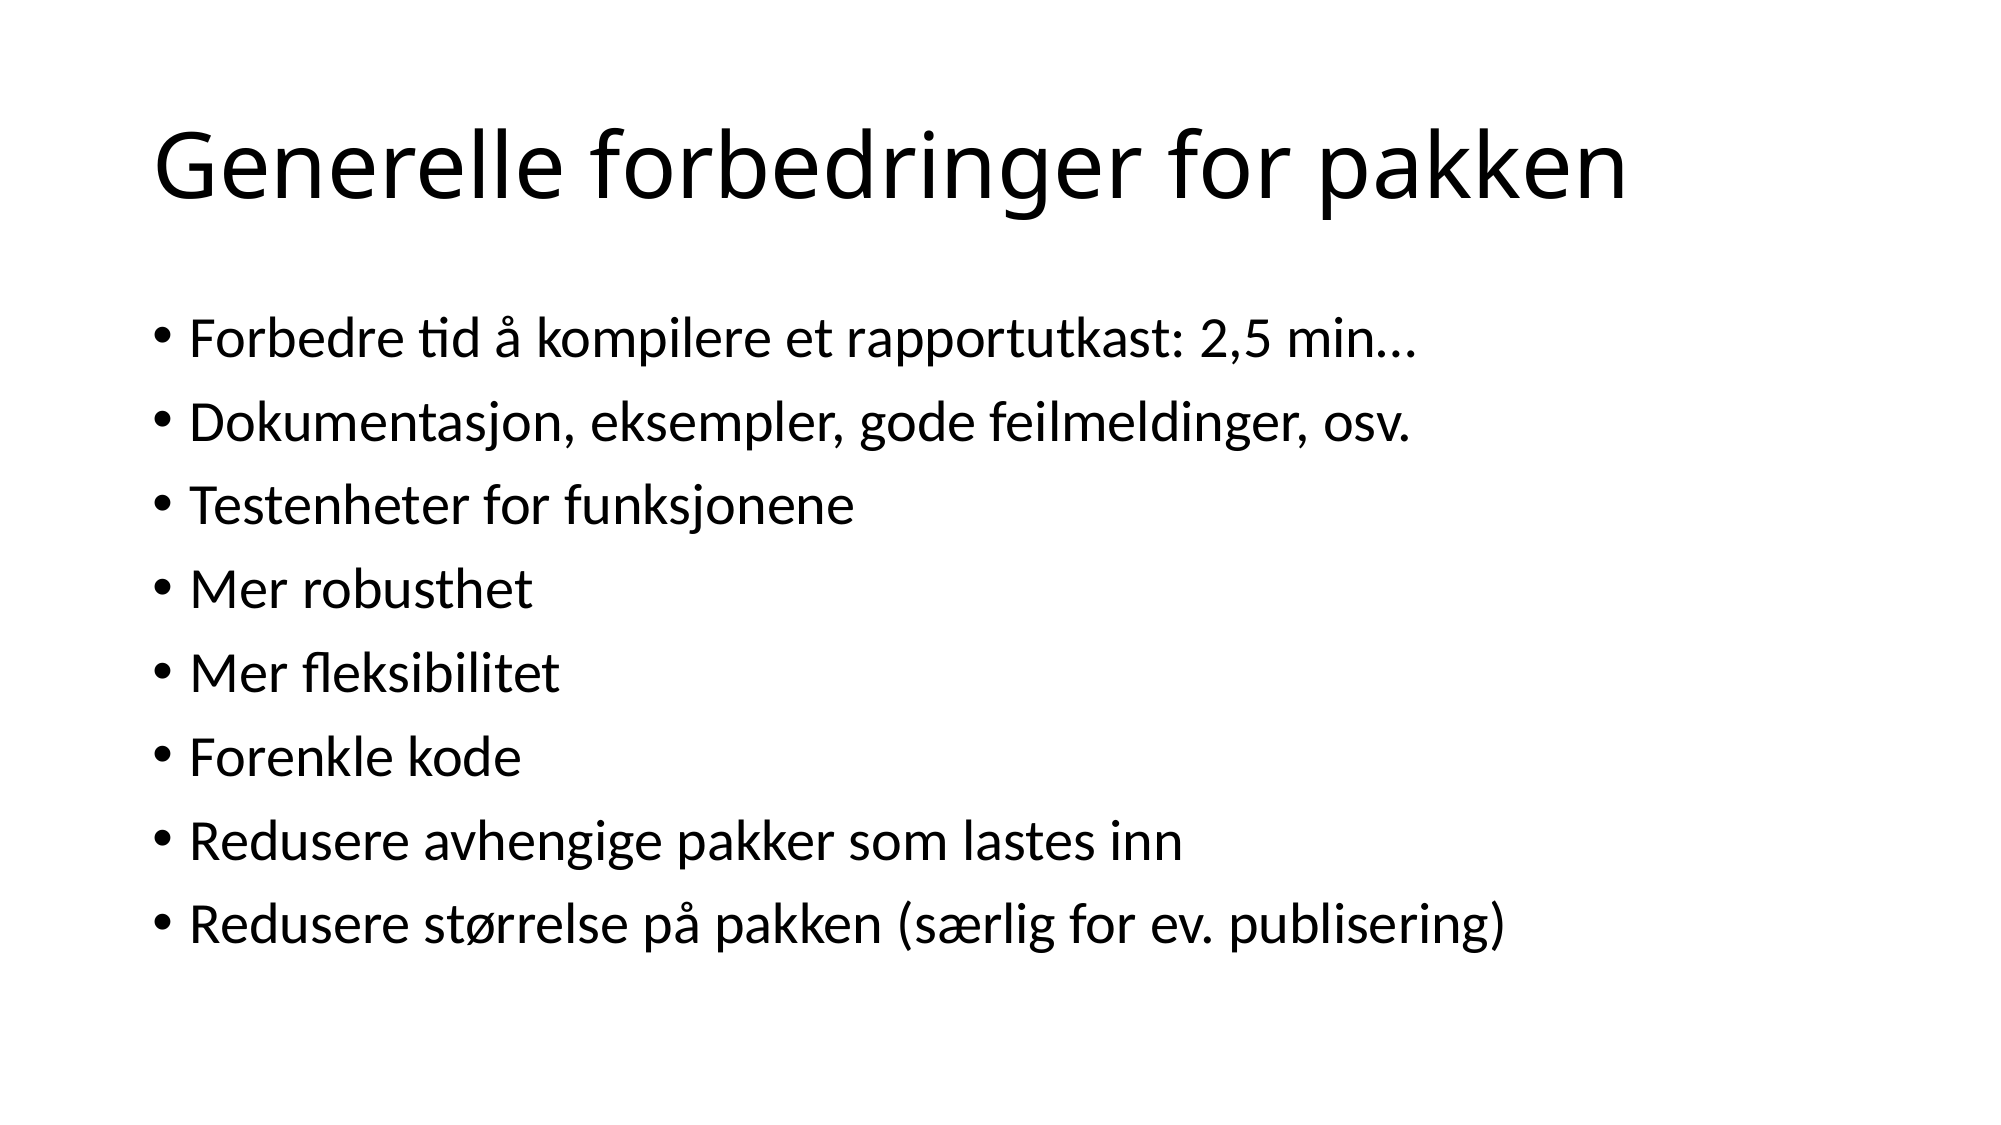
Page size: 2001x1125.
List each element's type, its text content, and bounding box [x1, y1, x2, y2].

list Forbedre tid å kompilere et rapportutkast: 2,5 min… Dokumentasjon, eksempler, gode feilmeldinger, osv. Testenheter for funksjonene Mer robusthet Mer fleksibilitet Forenkle kode Redusere avhengige pakker som lastes inn Redusere størrelse på pakken (særlig for ev. publisering) [137, 299, 1863, 1014]
title Generelle forbedringer for pakken [137, 59, 1863, 278]
